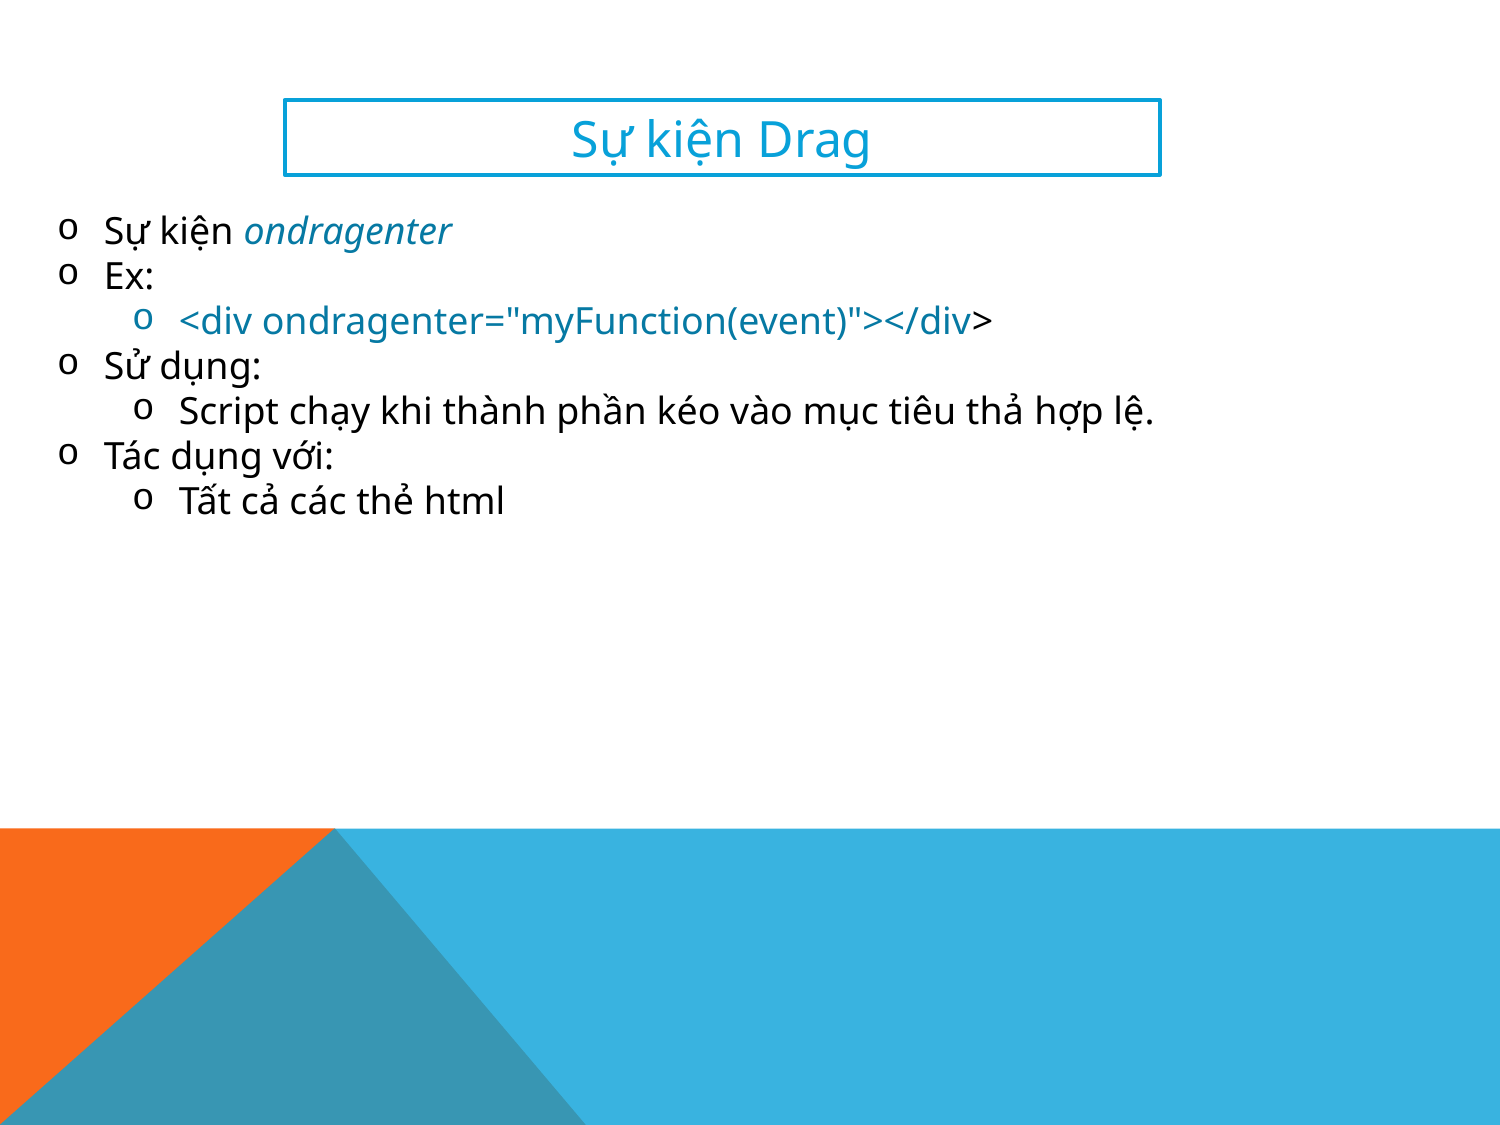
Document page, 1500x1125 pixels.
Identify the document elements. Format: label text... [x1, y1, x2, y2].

text_box Sự kiện Drag [283, 98, 1162, 177]
text_box Sự kiện ondragenter Ex: <div ondragenter="myFunction(event)"></div> Sử dụng: Script chạy khi thành phần kéo vào mục tiêu thả hợp lệ. Tác dụng với: Tất cả các thẻ html [42, 199, 1170, 530]
